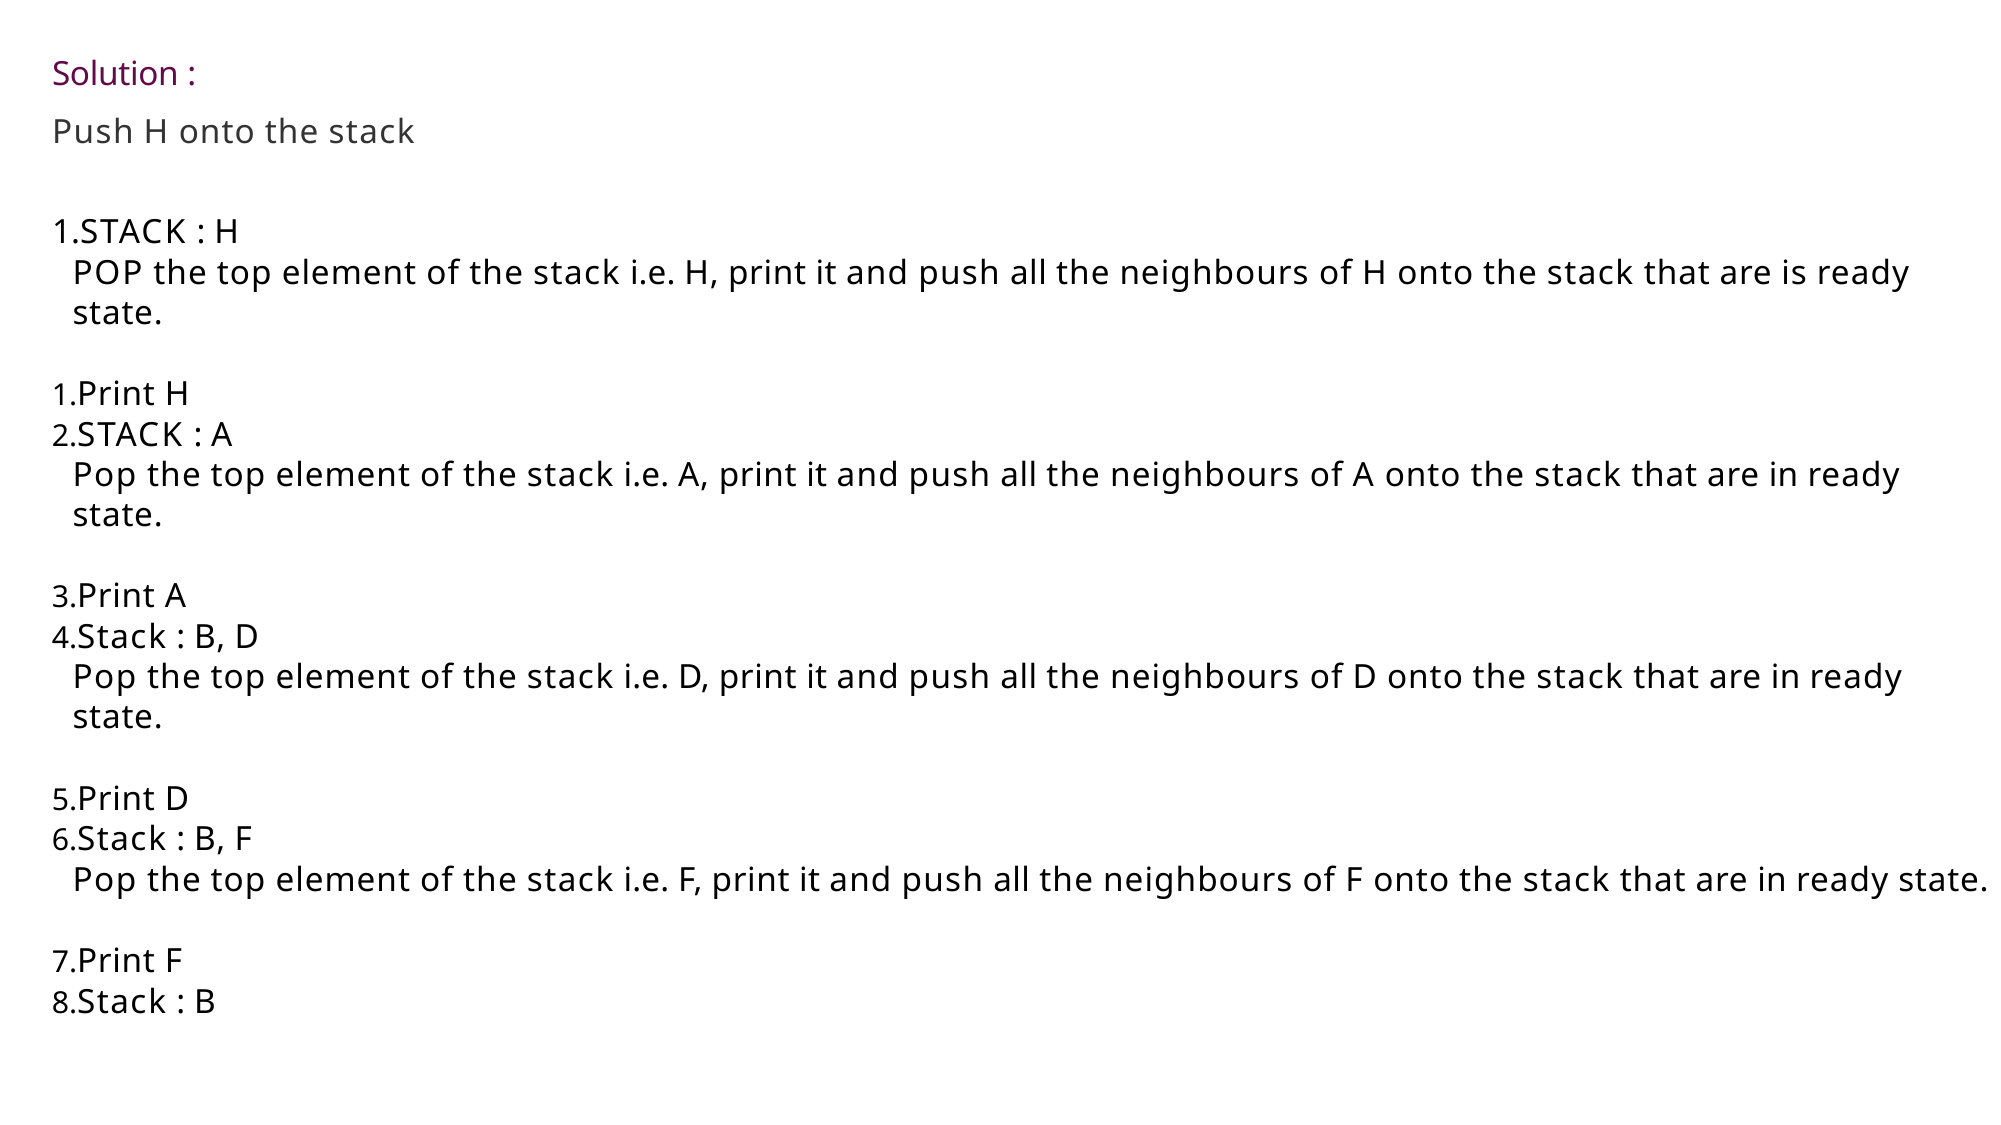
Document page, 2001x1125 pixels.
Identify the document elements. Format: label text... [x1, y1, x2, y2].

text_box Solution : Push H onto the stack 1.STACK : H POP the top element of the stack i.e. H, print it and push all the neighbours of H onto the stack that are is ready state. Print H STACK : A Pop the top element of the stack i.e. A, print it and push all the neighbours of A onto the stack that are in ready state. Print A Stack : B, D Pop the top element of the stack i.e. D, print it and push all the neighbours of D onto the stack that are in ready state. Print D Stack : B, F Pop the top element of the stack i.e. F, print it and push all the neighbours of F onto the stack that are in ready state. Print F Stack : B [49, 49, 2000, 1020]
